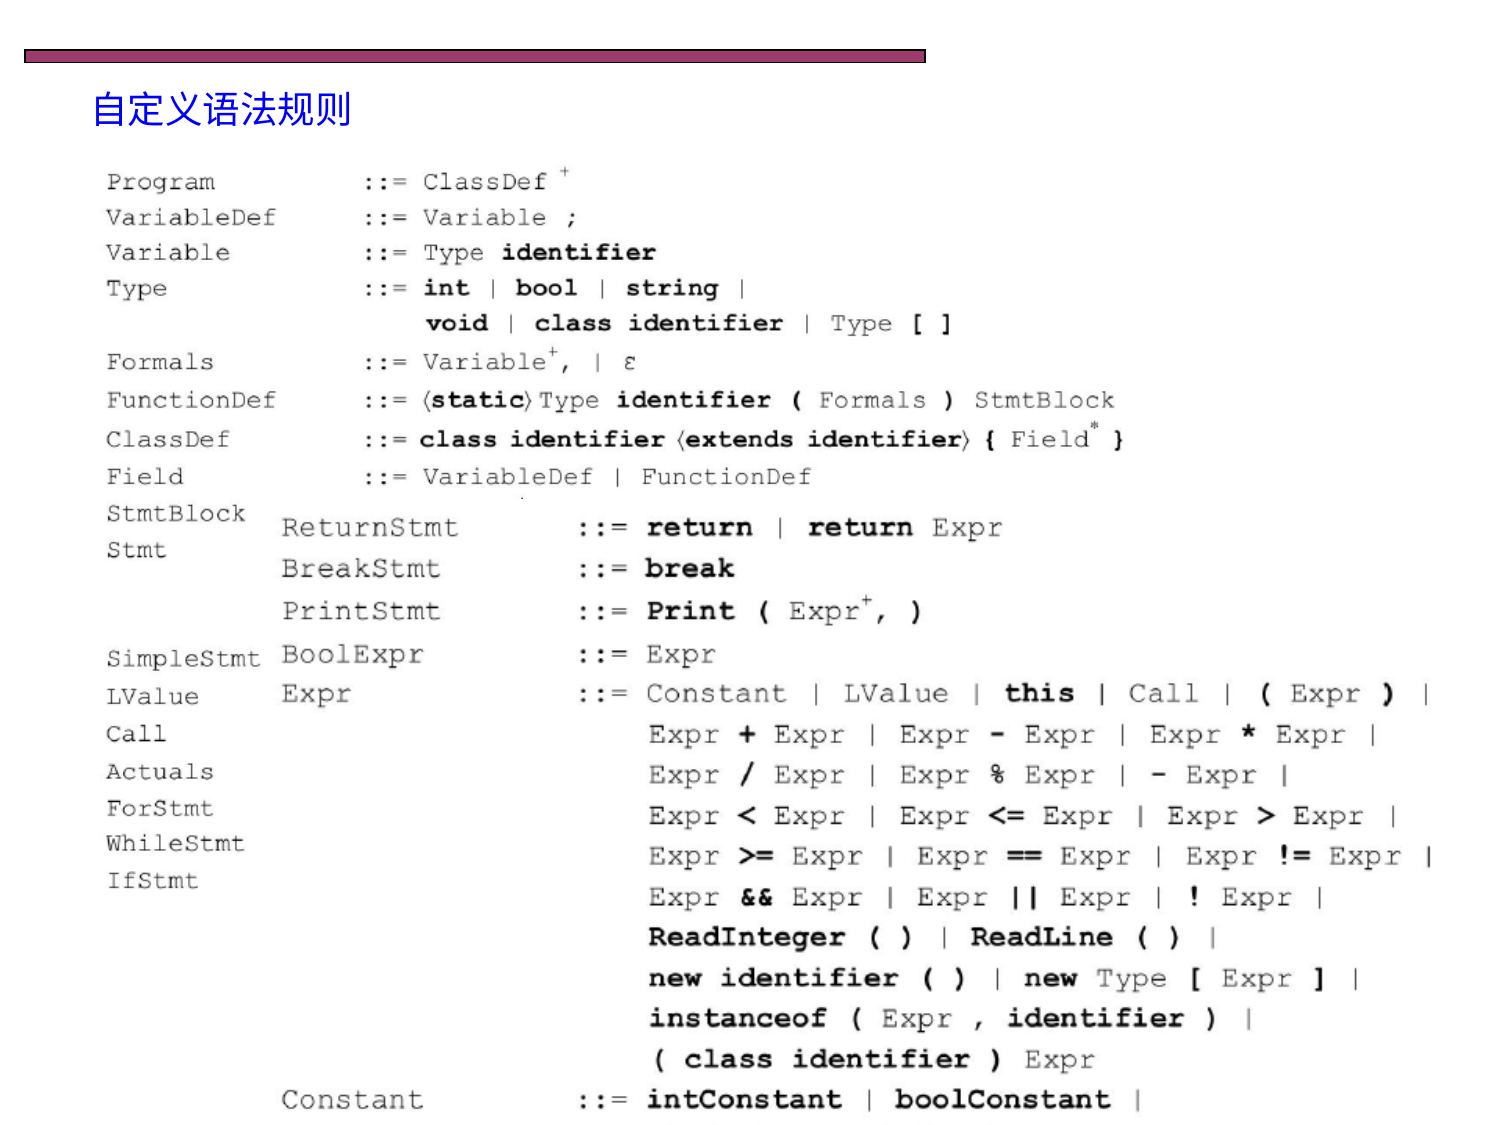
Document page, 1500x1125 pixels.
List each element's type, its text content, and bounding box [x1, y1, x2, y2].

text_box 自定义语法规则 [75, 38, 1176, 157]
picture [262, 499, 1500, 1125]
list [74, 159, 1243, 902]
